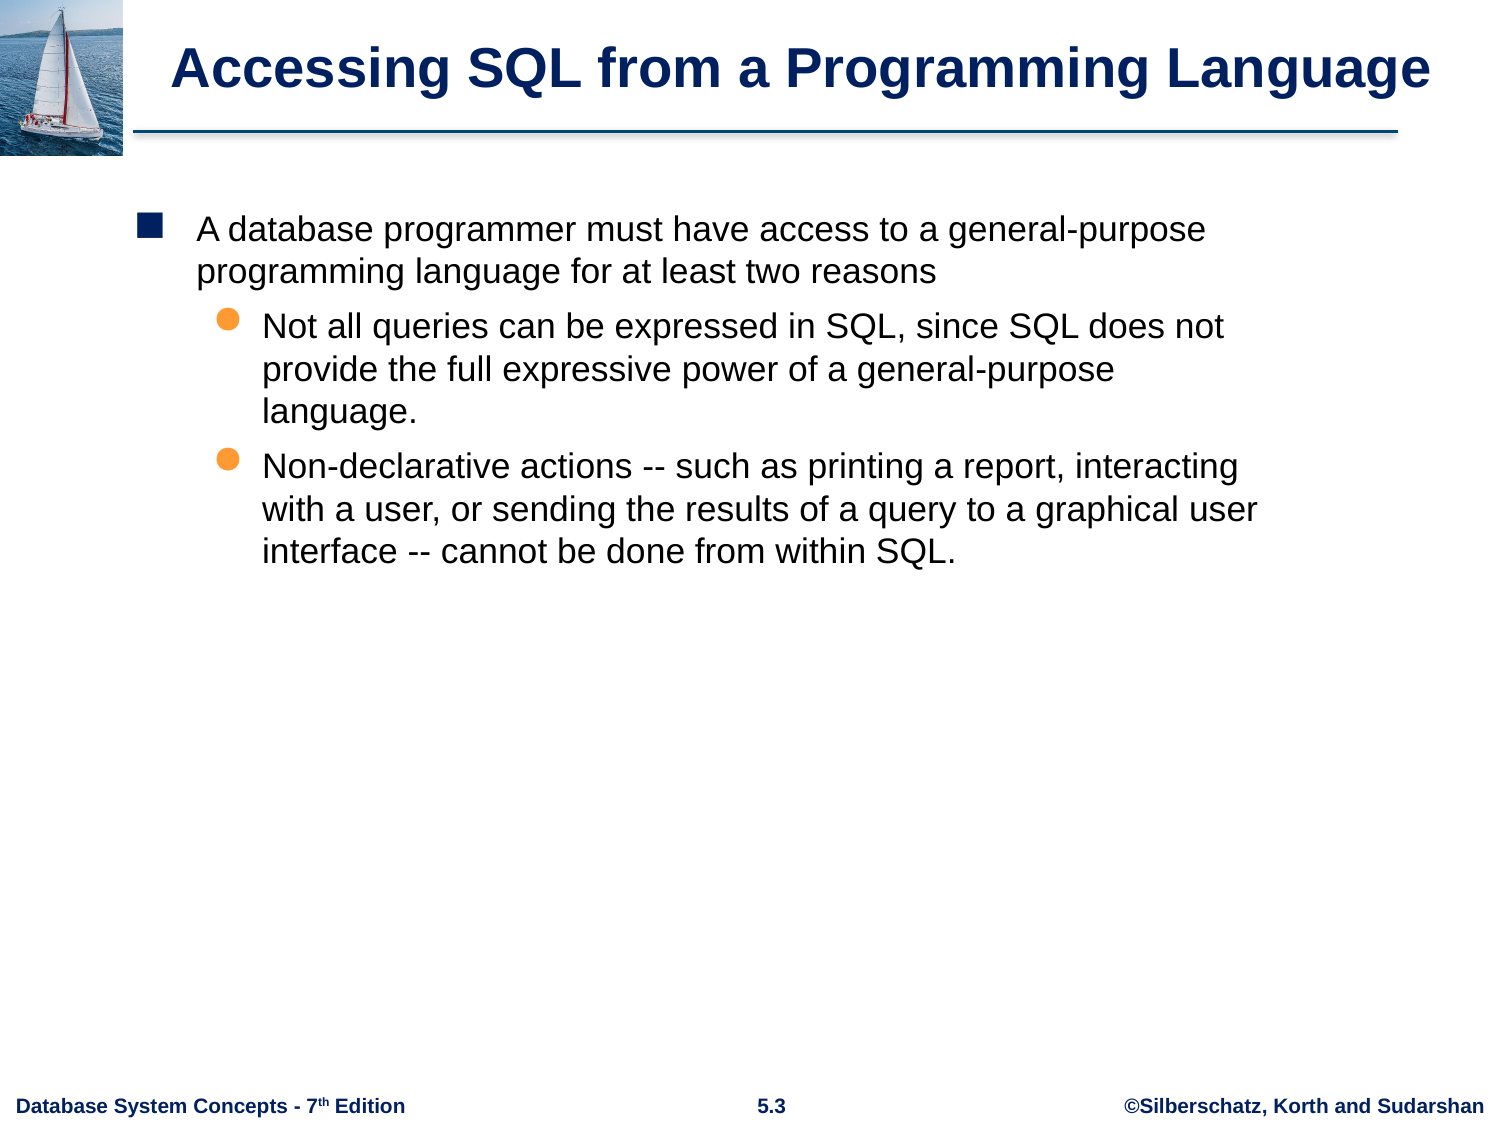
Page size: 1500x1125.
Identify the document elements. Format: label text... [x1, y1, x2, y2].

list A database programmer must have access to a general-purpose programming language for at least two reasons Not all queries can be expressed in SQL, since SQL does not provide the full expressive power of a general-purpose language. Non-declarative actions -- such as printing a report, interacting with a user, or sending the results of a query to a graphical user interface -- cannot be done from within SQL. [125, 198, 1276, 645]
title Accessing SQL from a Programming Language [129, 26, 1474, 107]
picture [0, 0, 123, 156]
